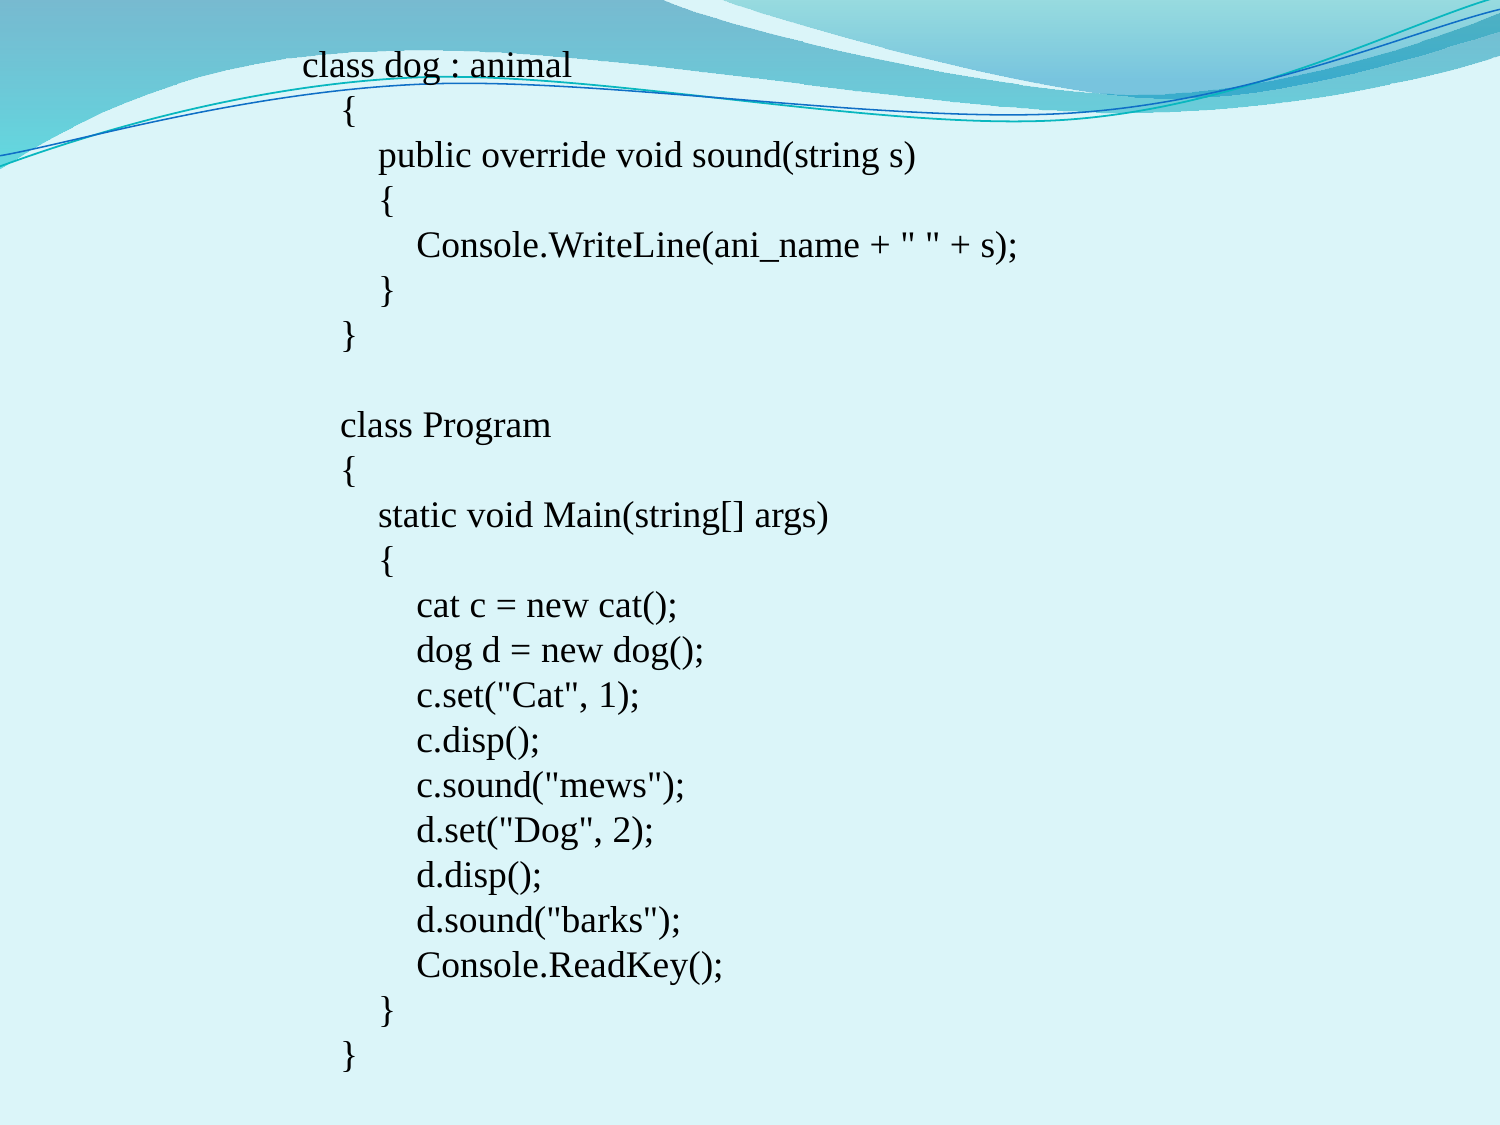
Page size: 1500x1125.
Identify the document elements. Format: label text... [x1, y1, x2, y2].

text_box class dog : animal { public override void sound(string s) { Console.WriteLine(ani_name + " " + s); } } class Program { static void Main(string[] args) { cat c = new cat(); dog d = new dog(); c.set("Cat", 1); c.disp(); c.sound("mews"); d.set("Dog", 2); d.disp(); d.sound("barks"); Console.ReadKey(); } } [287, 32, 1250, 1083]
